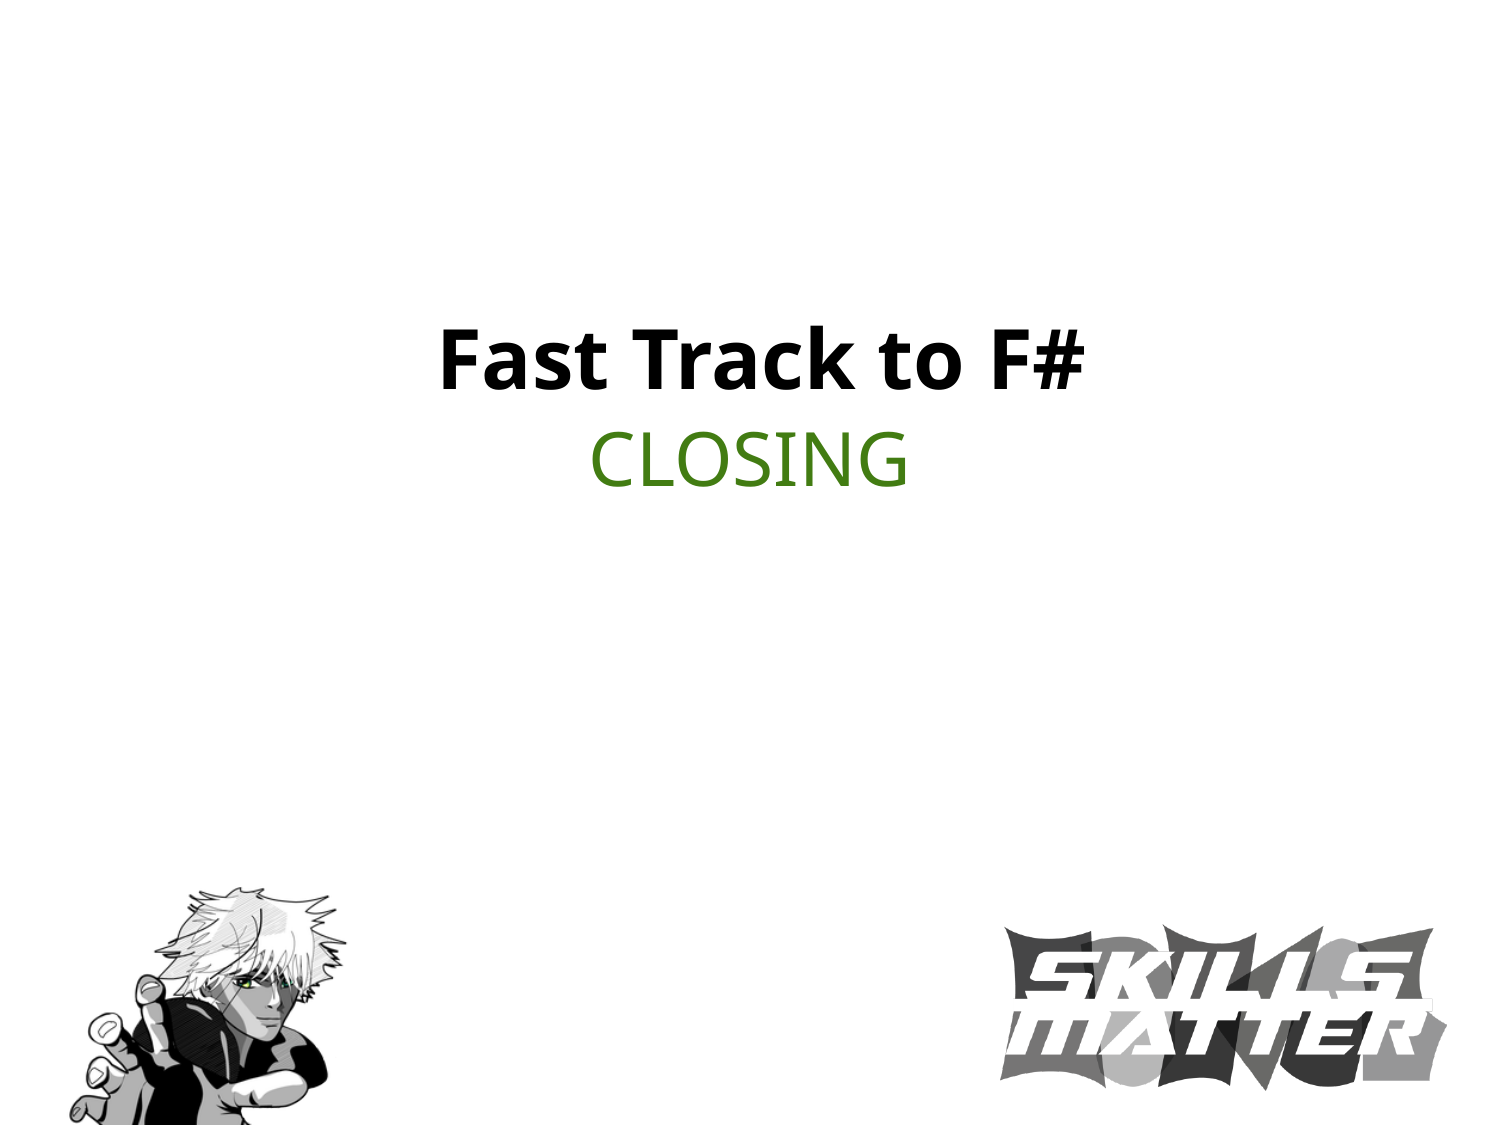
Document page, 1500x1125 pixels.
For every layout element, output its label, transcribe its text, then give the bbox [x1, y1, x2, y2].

title Fast Track to F# [171, 172, 1353, 338]
picture [43, 886, 370, 1125]
picture [1000, 924, 1447, 1091]
subtitle Closing [0, 338, 1500, 575]
